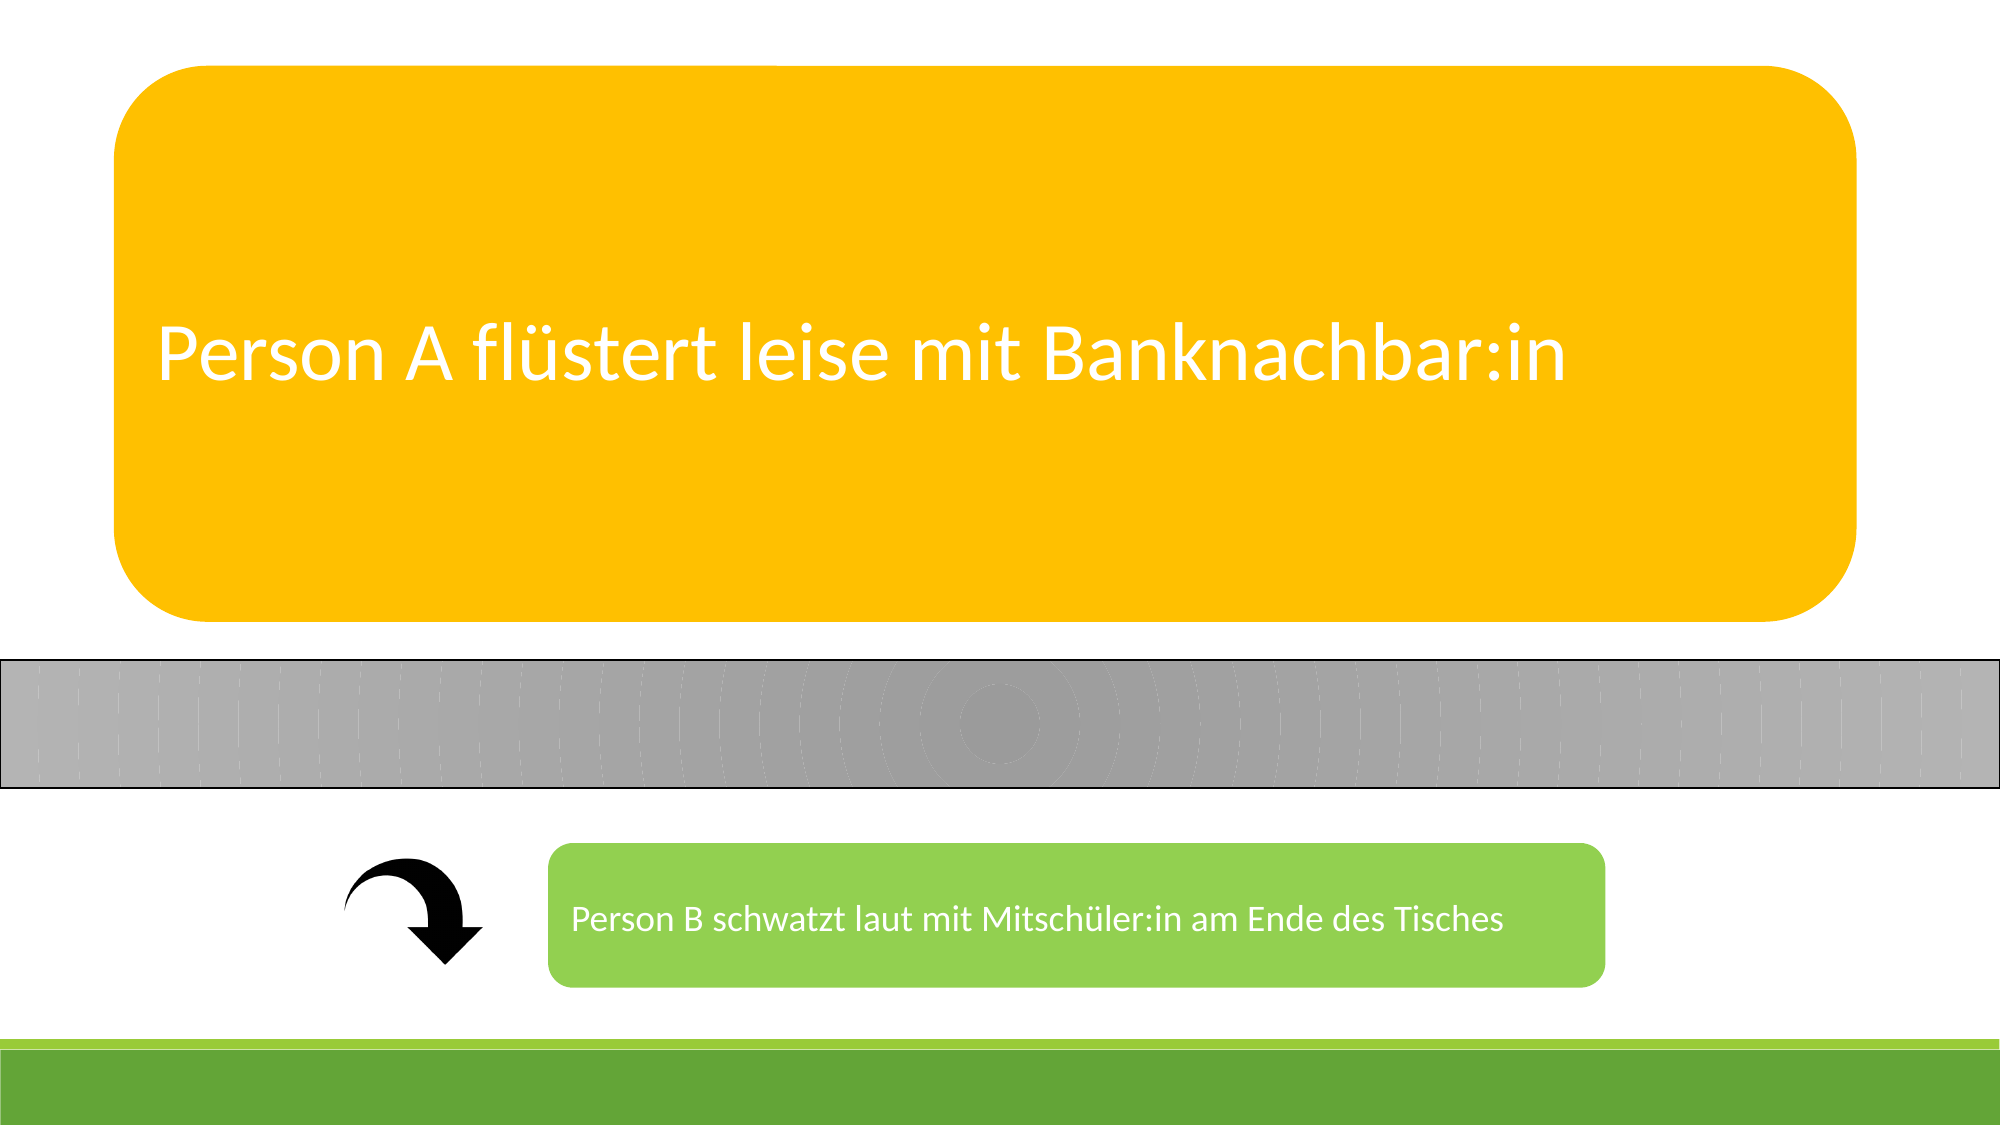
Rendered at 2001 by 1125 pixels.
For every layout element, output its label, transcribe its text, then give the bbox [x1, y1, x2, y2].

text_box [0, 659, 2000, 789]
text_box Person B schwatzt laut mit Mitschüler:in am Ende des Tisches [548, 843, 1606, 988]
picture [337, 835, 489, 987]
text_box Person A flüstert leise mit Banknachbar:in [113, 65, 1857, 622]
